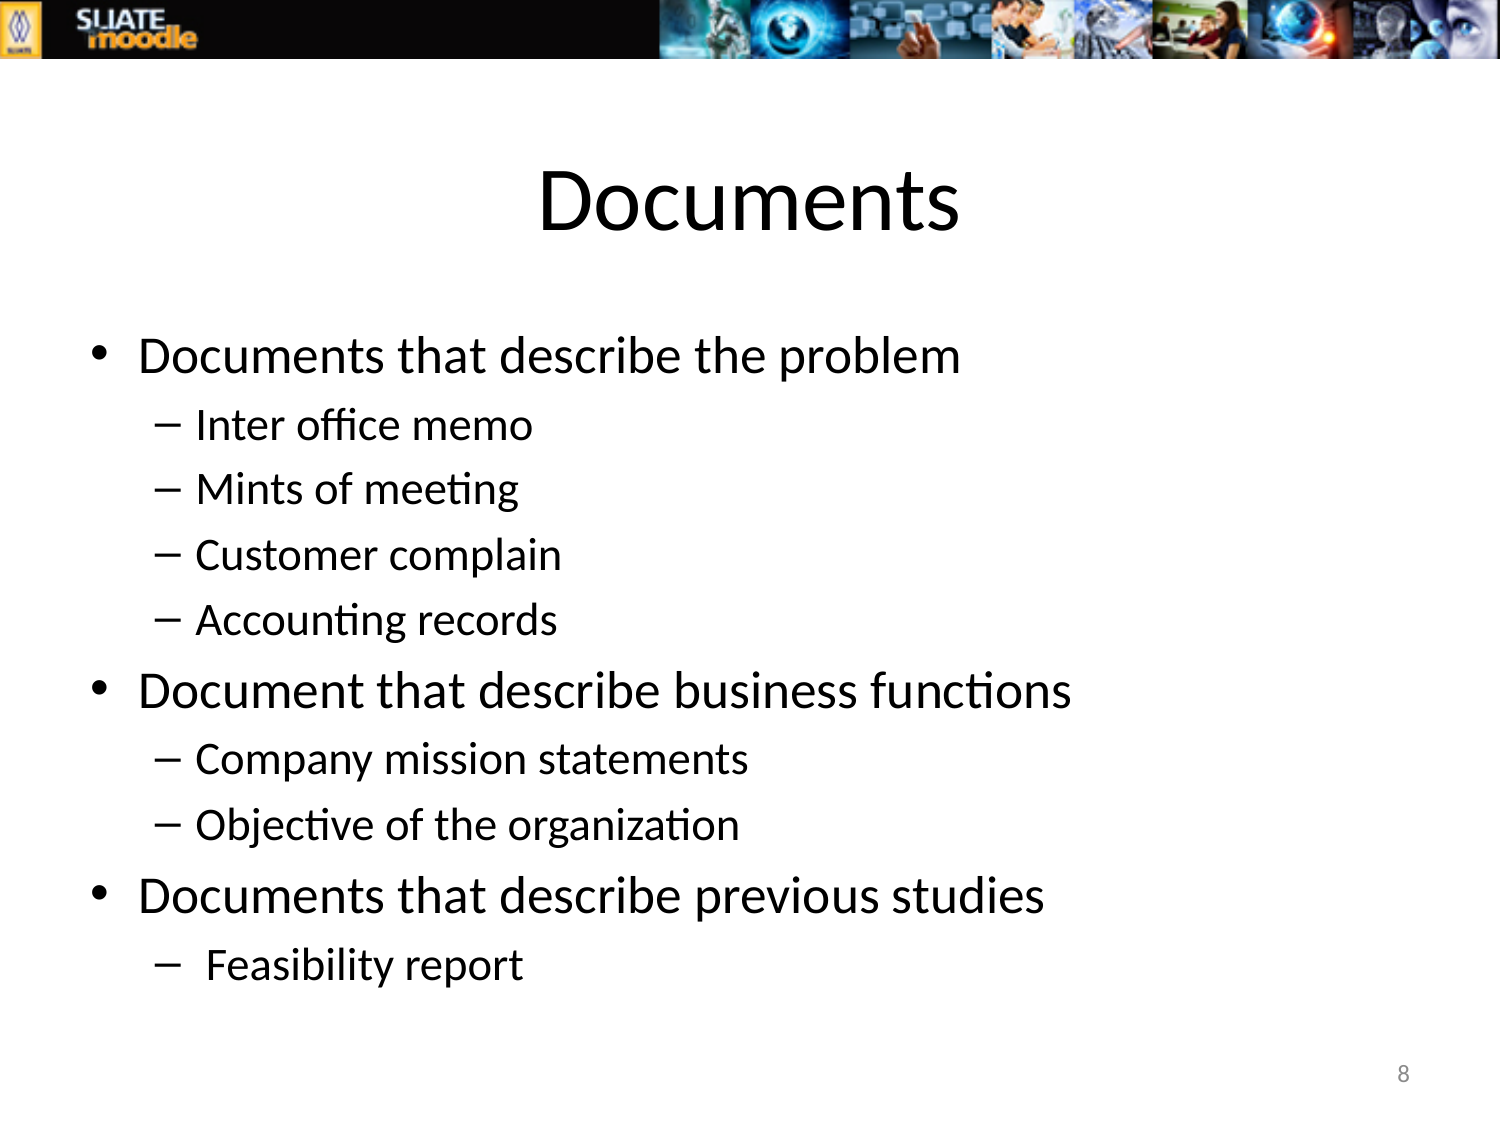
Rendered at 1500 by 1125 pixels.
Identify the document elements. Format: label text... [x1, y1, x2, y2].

slide_number 8 [1074, 1042, 1425, 1103]
picture [0, 0, 1500, 59]
title Documents [75, 99, 1425, 288]
list Documents that describe the problem Inter office memo Mints of meeting Customer complain Accounting records Document that describe business functions Company mission statements Objective of the organization Documents that describe previous studies Feasibility report [75, 312, 1425, 1005]
